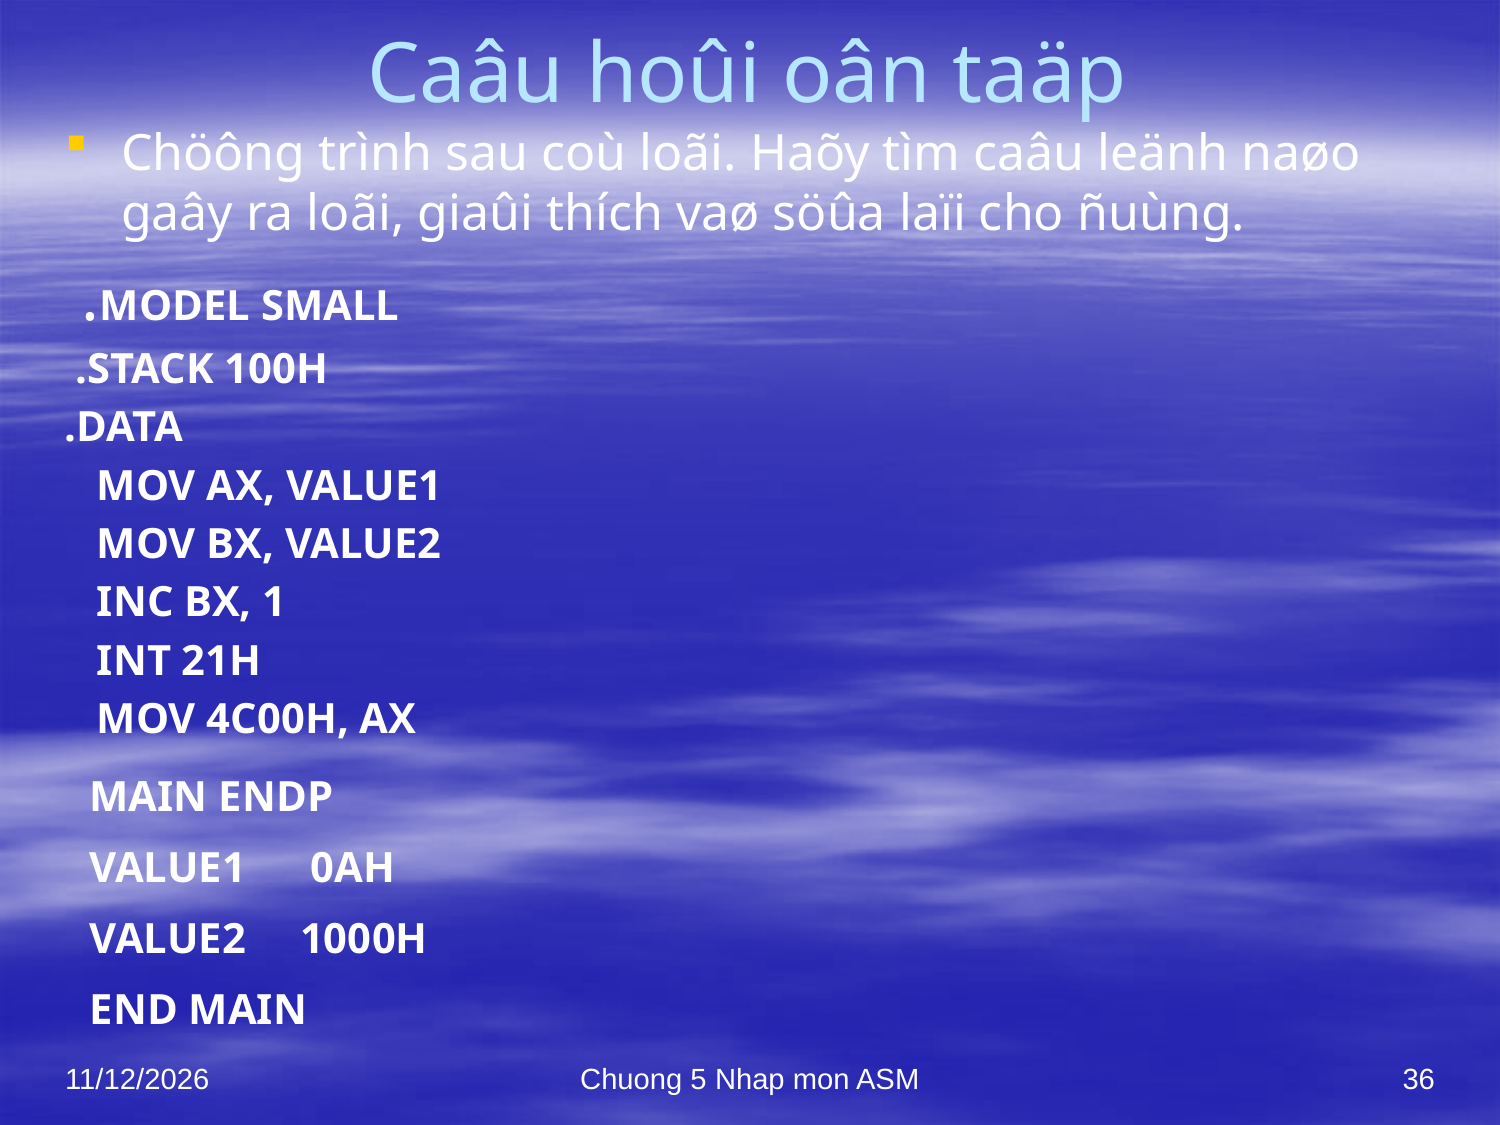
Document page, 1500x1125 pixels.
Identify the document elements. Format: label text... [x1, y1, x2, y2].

footer Chuong 5 Nhap mon ASM [512, 1024, 988, 1103]
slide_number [50, 1024, 425, 1103]
text_box Chöông trình sau coù loãi. Haõy tìm caâu leänh naøo gaây ra loãi, giaûi thích vaø söûa laïi cho ñuùng. .MODEL SMALL .STACK 100H .DATA MOV AX, VALUE1 MOV BX, VALUE2 INC BX, 1 INT 21H MOV 4C00H, AX [49, 112, 1451, 388]
title Caâu hoûi oân taäp [49, 37, 1446, 100]
slide_number 36 [1074, 1024, 1450, 1103]
text_box MAIN ENDP VALUE1 0AH VALUE2 1000H END MAIN [74, 762, 663, 1040]
